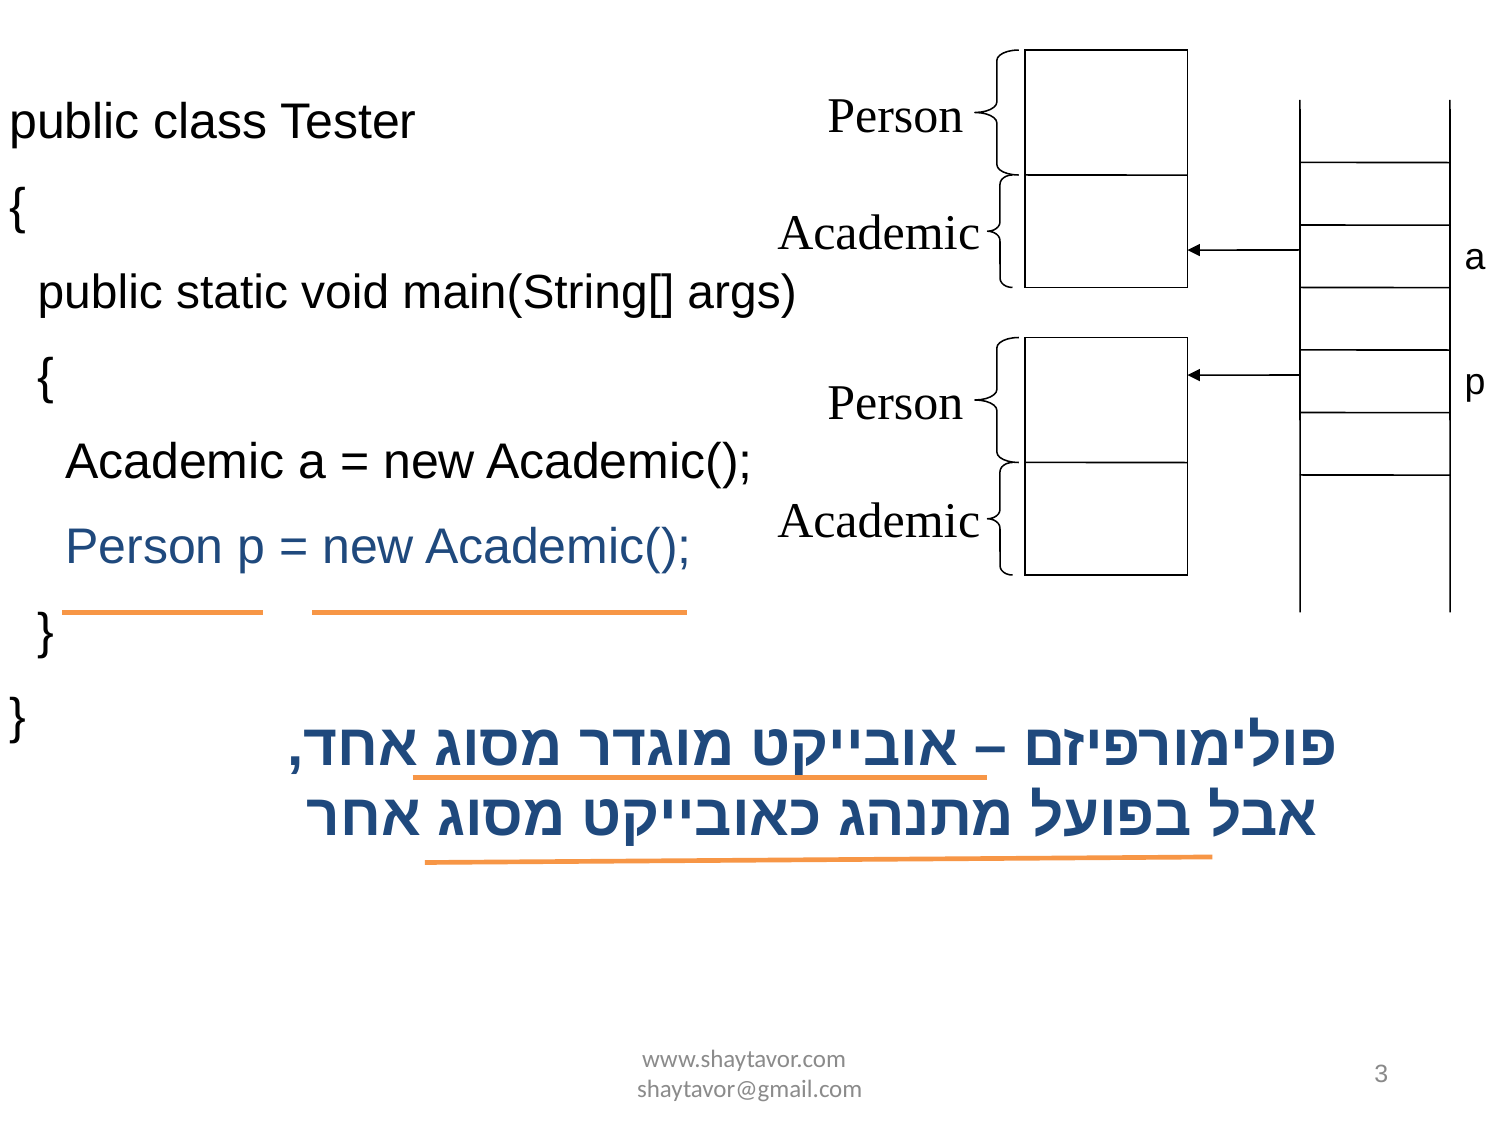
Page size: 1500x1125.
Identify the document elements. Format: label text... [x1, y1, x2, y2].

text_box [999, 174, 1013, 288]
text_box [1024, 49, 1188, 288]
text_box Academic [762, 192, 1000, 300]
text_box [988, 50, 1019, 176]
footer www.shaytavor.com shaytavor@gmail.com [512, 1042, 988, 1103]
text_box Academic [762, 480, 1000, 588]
text_box Person [812, 74, 988, 163]
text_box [424, 856, 1213, 863]
text_box [988, 337, 1019, 463]
text_box a [1412, 224, 1500, 285]
text_box Person [812, 362, 988, 450]
text_box public class Tester { public static void main(String[] args) { Academic a = new Academic(); Person p = new Academic(); } } [0, 81, 858, 752]
text_box [1187, 368, 1300, 382]
slide_number 3 [1359, 1042, 1425, 1103]
text_box [1187, 243, 1300, 257]
text_box [999, 462, 1013, 576]
text_box p [1437, 349, 1500, 410]
text_box [1024, 463, 1188, 575]
text_box [1024, 337, 1188, 462]
text_box פולימורפיזם – אובייקט מוגדר מסוג אחד, אבל בפועל מתנהג כאובייקט מסוג אחר [249, 699, 1375, 855]
